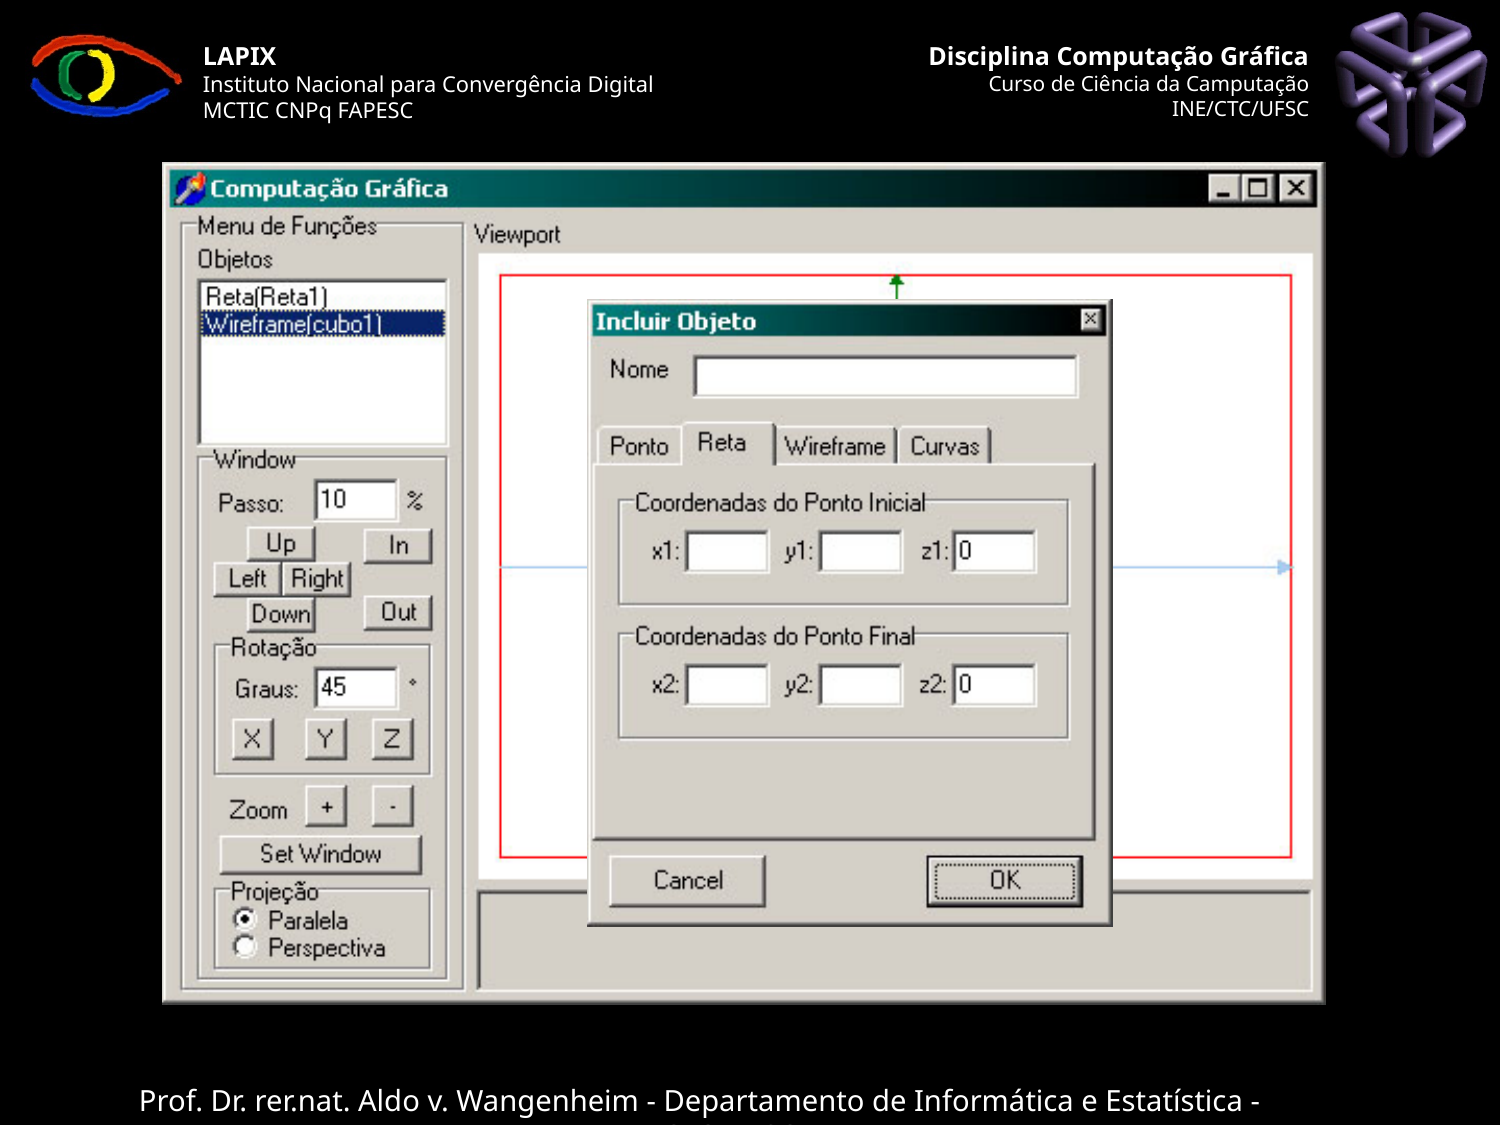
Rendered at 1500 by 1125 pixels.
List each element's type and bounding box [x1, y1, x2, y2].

picture [162, 0, 1500, 1005]
picture [24, 24, 188, 127]
